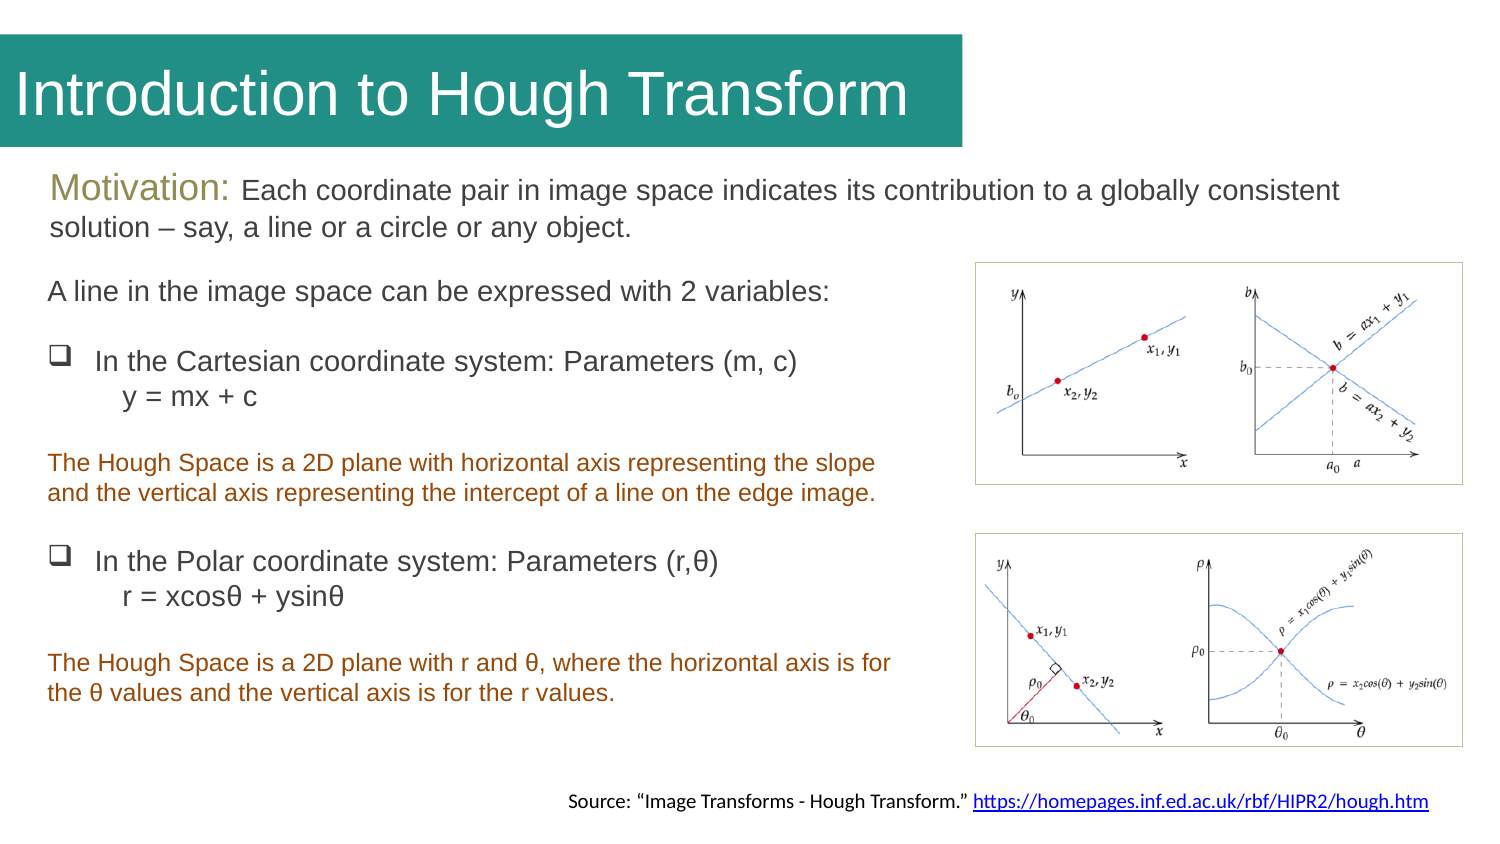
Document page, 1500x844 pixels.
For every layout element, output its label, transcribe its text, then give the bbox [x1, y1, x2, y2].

picture [974, 533, 1463, 747]
text_box A line in the image space can be expressed with 2 variables: In the Cartesian coordinate system: Parameters (m, c) y = mx + c The Hough Space is a 2D plane with horizontal axis representing the slope and the vertical axis representing the intercept of a line on the edge image. In the Polar coordinate system: Parameters (r,θ) r = xcosθ + ysinθ The Hough Space is a 2D plane with r and θ, where the horizontal axis is for the θ values and the vertical axis is for the r values. [32, 264, 929, 715]
text_box Motivation: Each coordinate pair in image space indicates its contribution to a globally consistent solution – say, a line or a circle or any object. [34, 155, 1436, 251]
picture [974, 262, 1463, 485]
text_box Source: “Image Transforms - Hough Transform.” https://homepages.inf.ed.ac.uk/rbf/HIPR2/hough.htm [553, 780, 1476, 821]
text_box Introduction to Hough Transform [0, 32, 964, 149]
